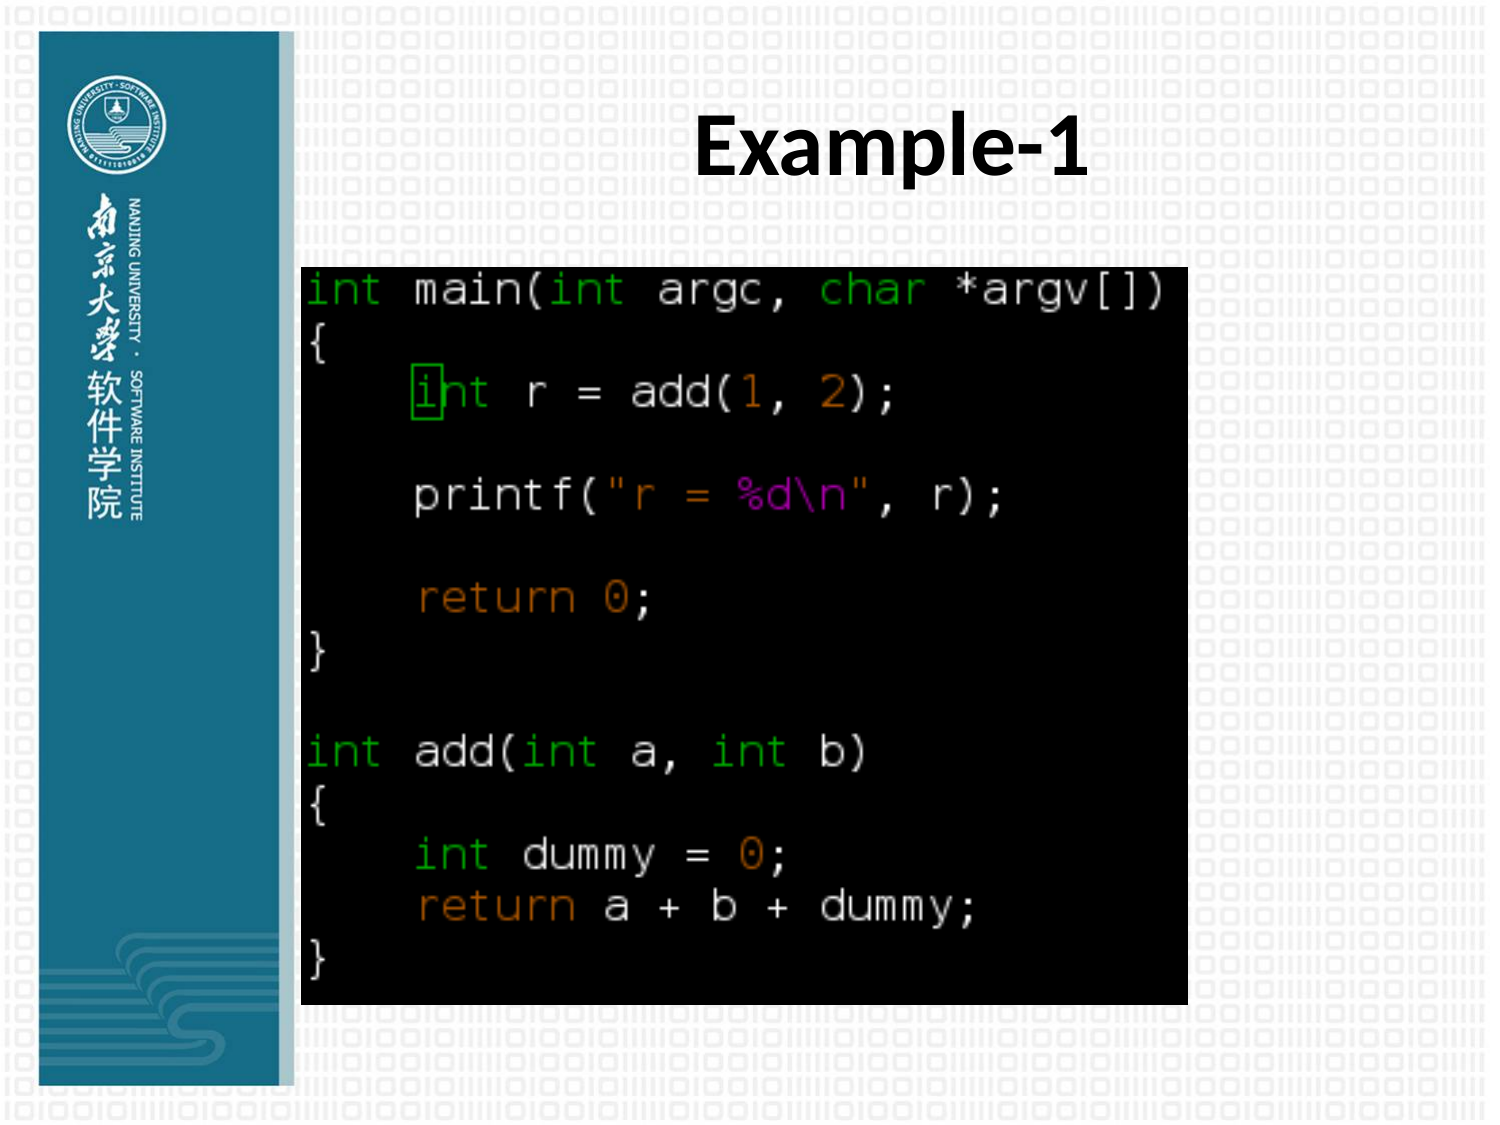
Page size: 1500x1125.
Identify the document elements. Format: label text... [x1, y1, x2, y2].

title Example-1 [360, 45, 1425, 233]
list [300, 266, 1188, 1005]
picture [0, 0, 1500, 1125]
